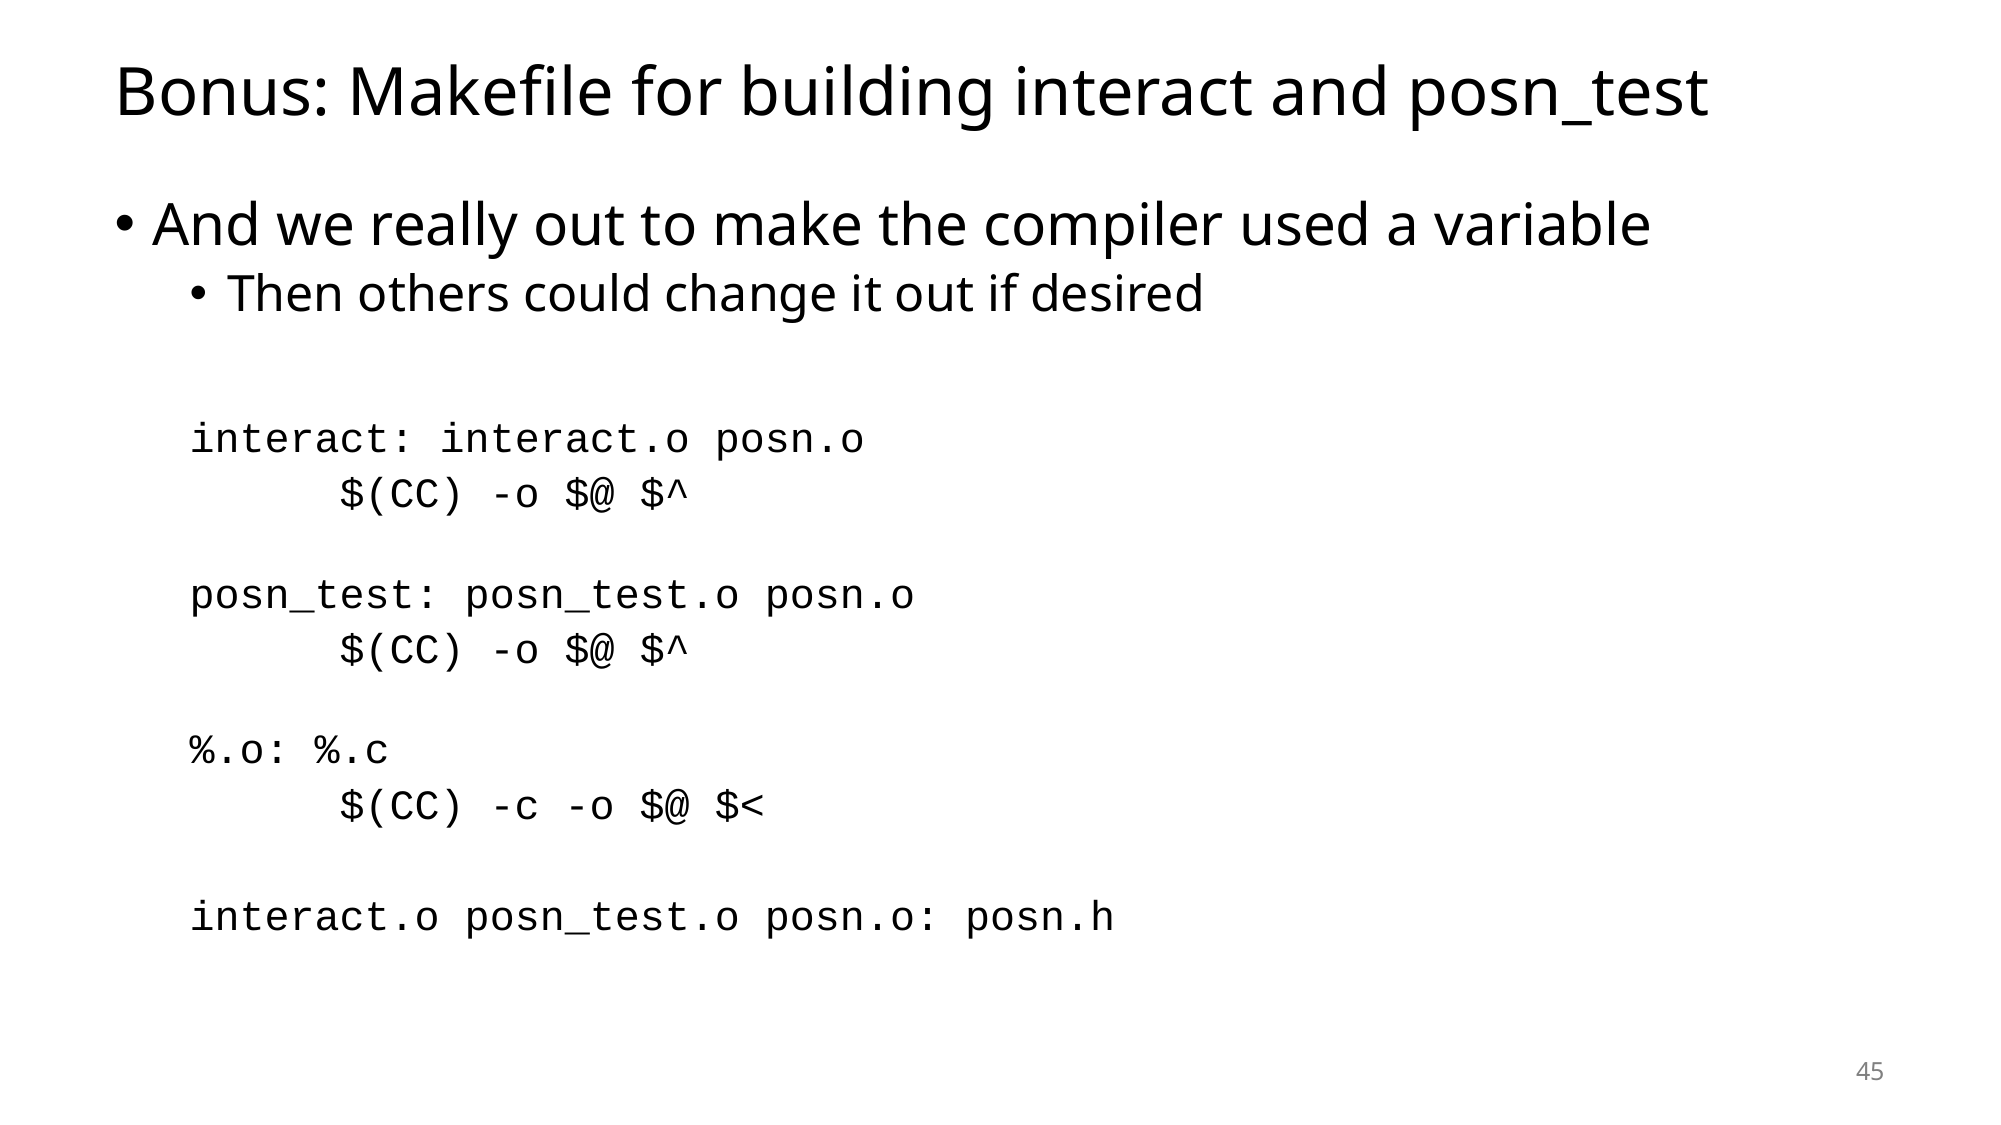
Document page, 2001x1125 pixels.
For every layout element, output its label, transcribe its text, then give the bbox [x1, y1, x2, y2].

list And we really out to make the compiler used a variable Then others could change it out if desired interact: interact.o posn.o $(CC) ‑o $@ $^ posn_test: posn_test.o posn.o $(CC) ‑o $@ $^ %.o: %.c $(CC) ‑c ‑o $@ $< interact.o posn_test.o posn.o: posn.h [99, 187, 1942, 1013]
title Bonus: Makefile for building interact and posn_test [99, 37, 1900, 150]
slide_number 45 [1749, 1042, 1900, 1103]
